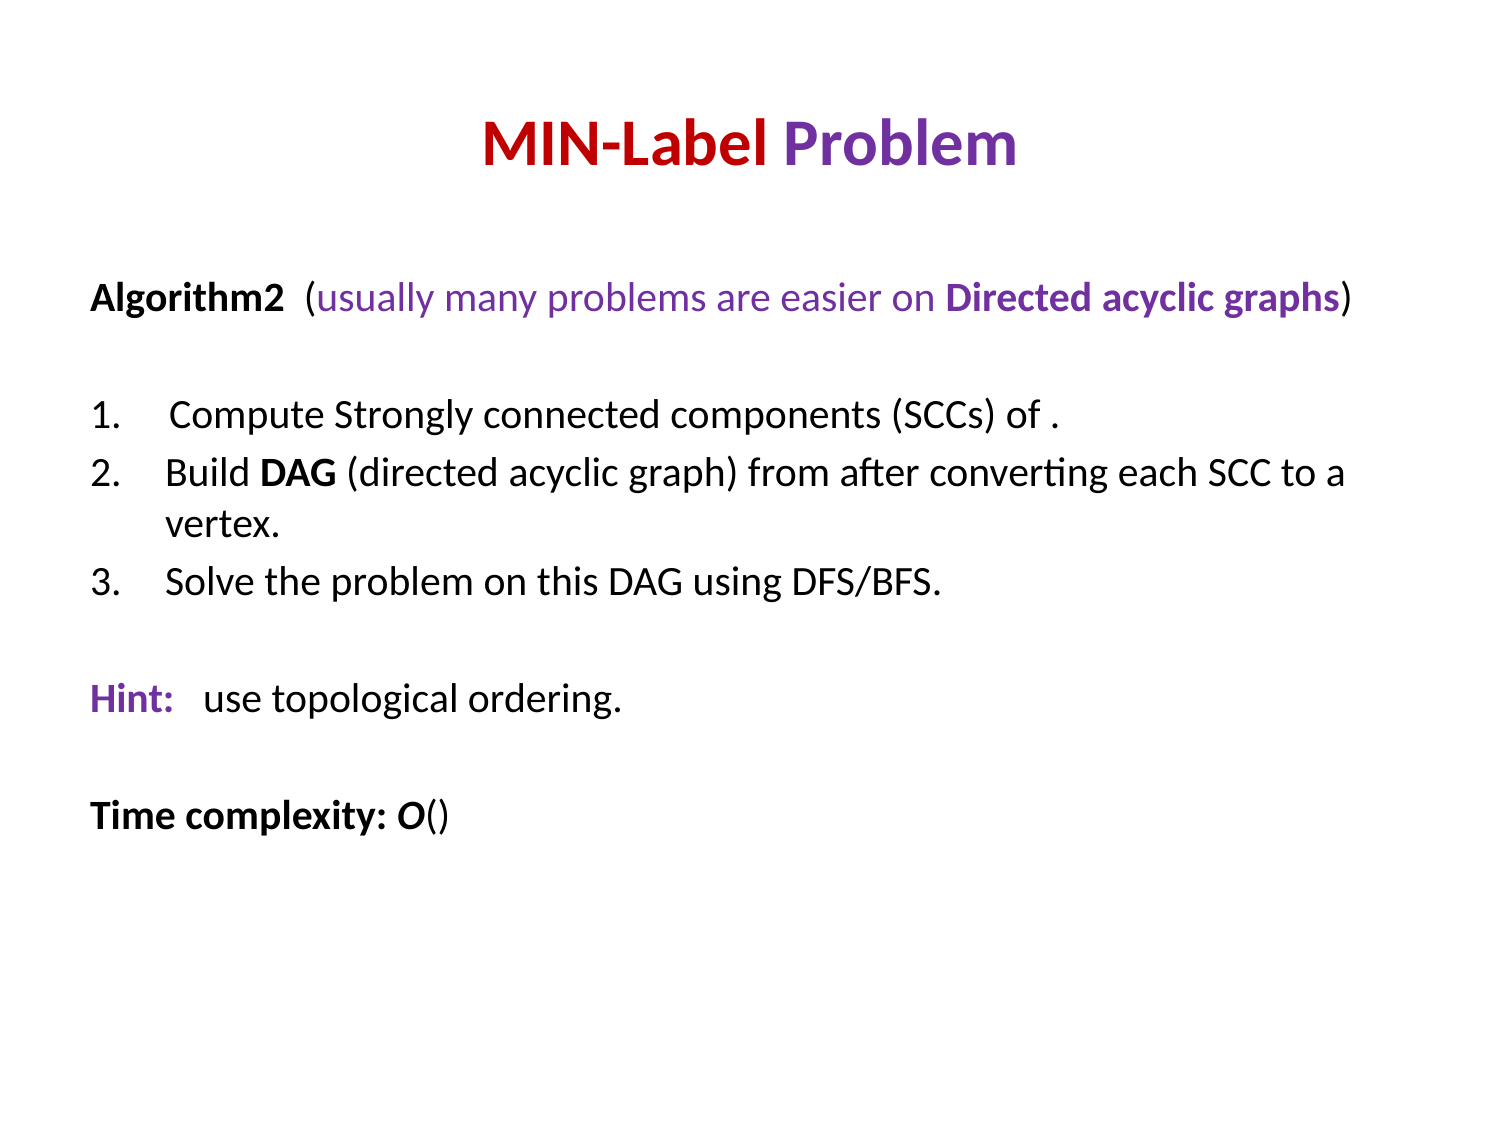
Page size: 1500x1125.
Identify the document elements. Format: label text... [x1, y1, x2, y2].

title MIN-Label Problem [75, 45, 1425, 233]
